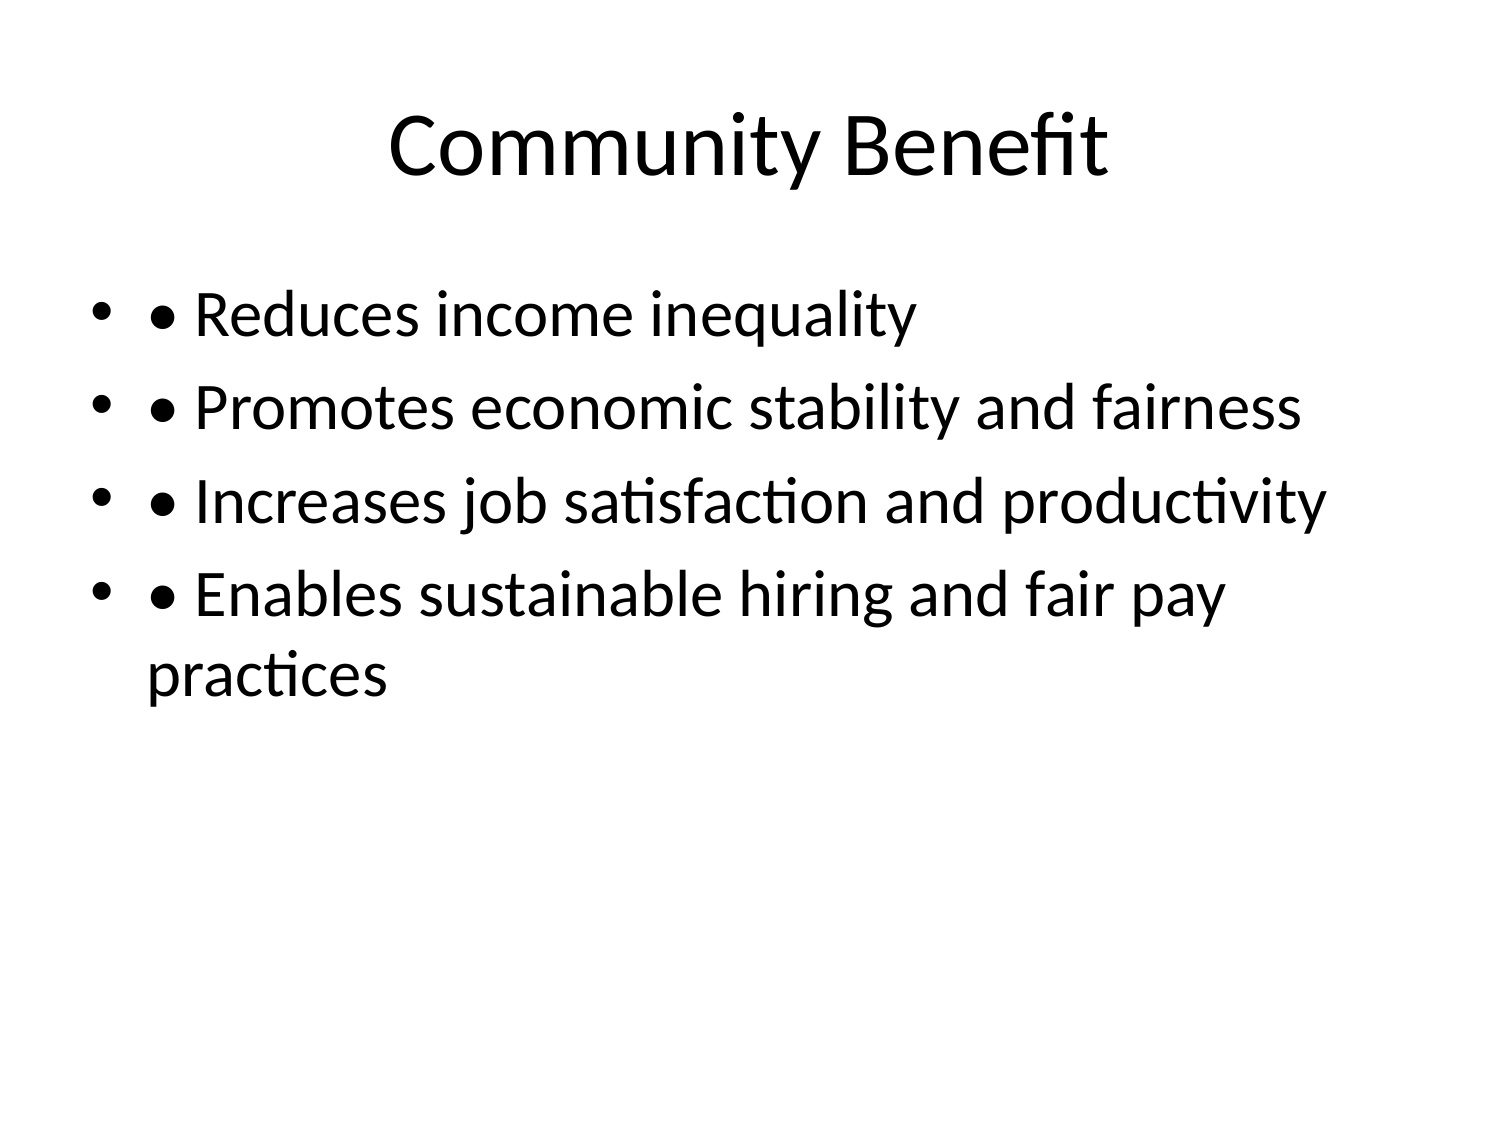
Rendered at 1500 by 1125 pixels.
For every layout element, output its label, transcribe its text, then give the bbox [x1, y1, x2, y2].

list • Reduces income inequality • Promotes economic stability and fairness • Increases job satisfaction and productivity • Enables sustainable hiring and fair pay practices [75, 262, 1425, 1005]
title Community Benefit [75, 45, 1425, 233]
